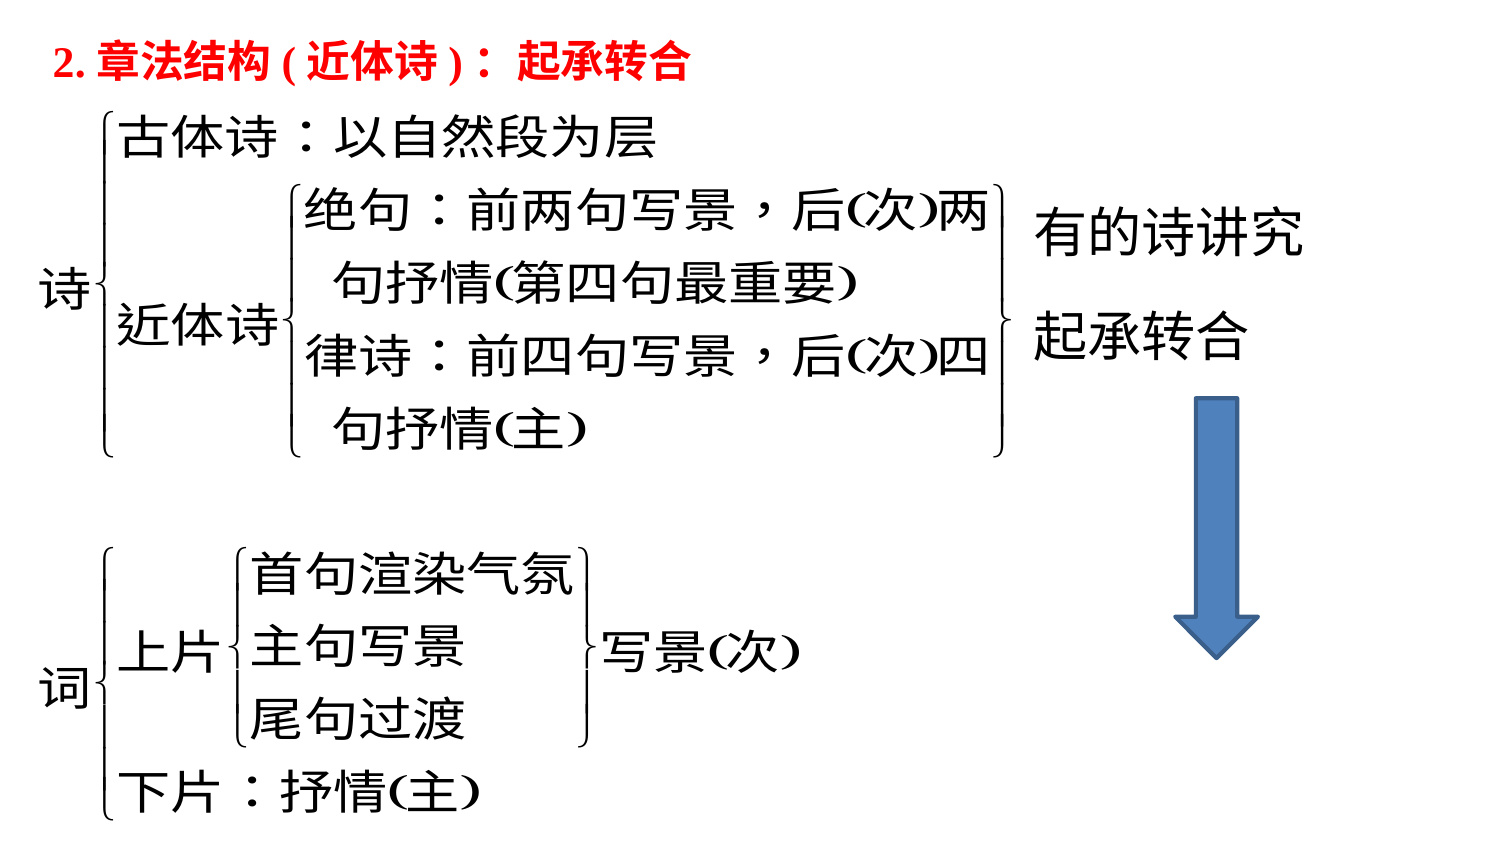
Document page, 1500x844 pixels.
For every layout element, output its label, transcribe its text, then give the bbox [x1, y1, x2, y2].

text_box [37, 86, 1218, 844]
text_box [1221, 396, 1260, 657]
text_box 有的诗讲究 起承转合 [1221, 151, 1320, 375]
text_box 2.章法结构(近体诗)：起承转合 [37, 0, 1365, 124]
